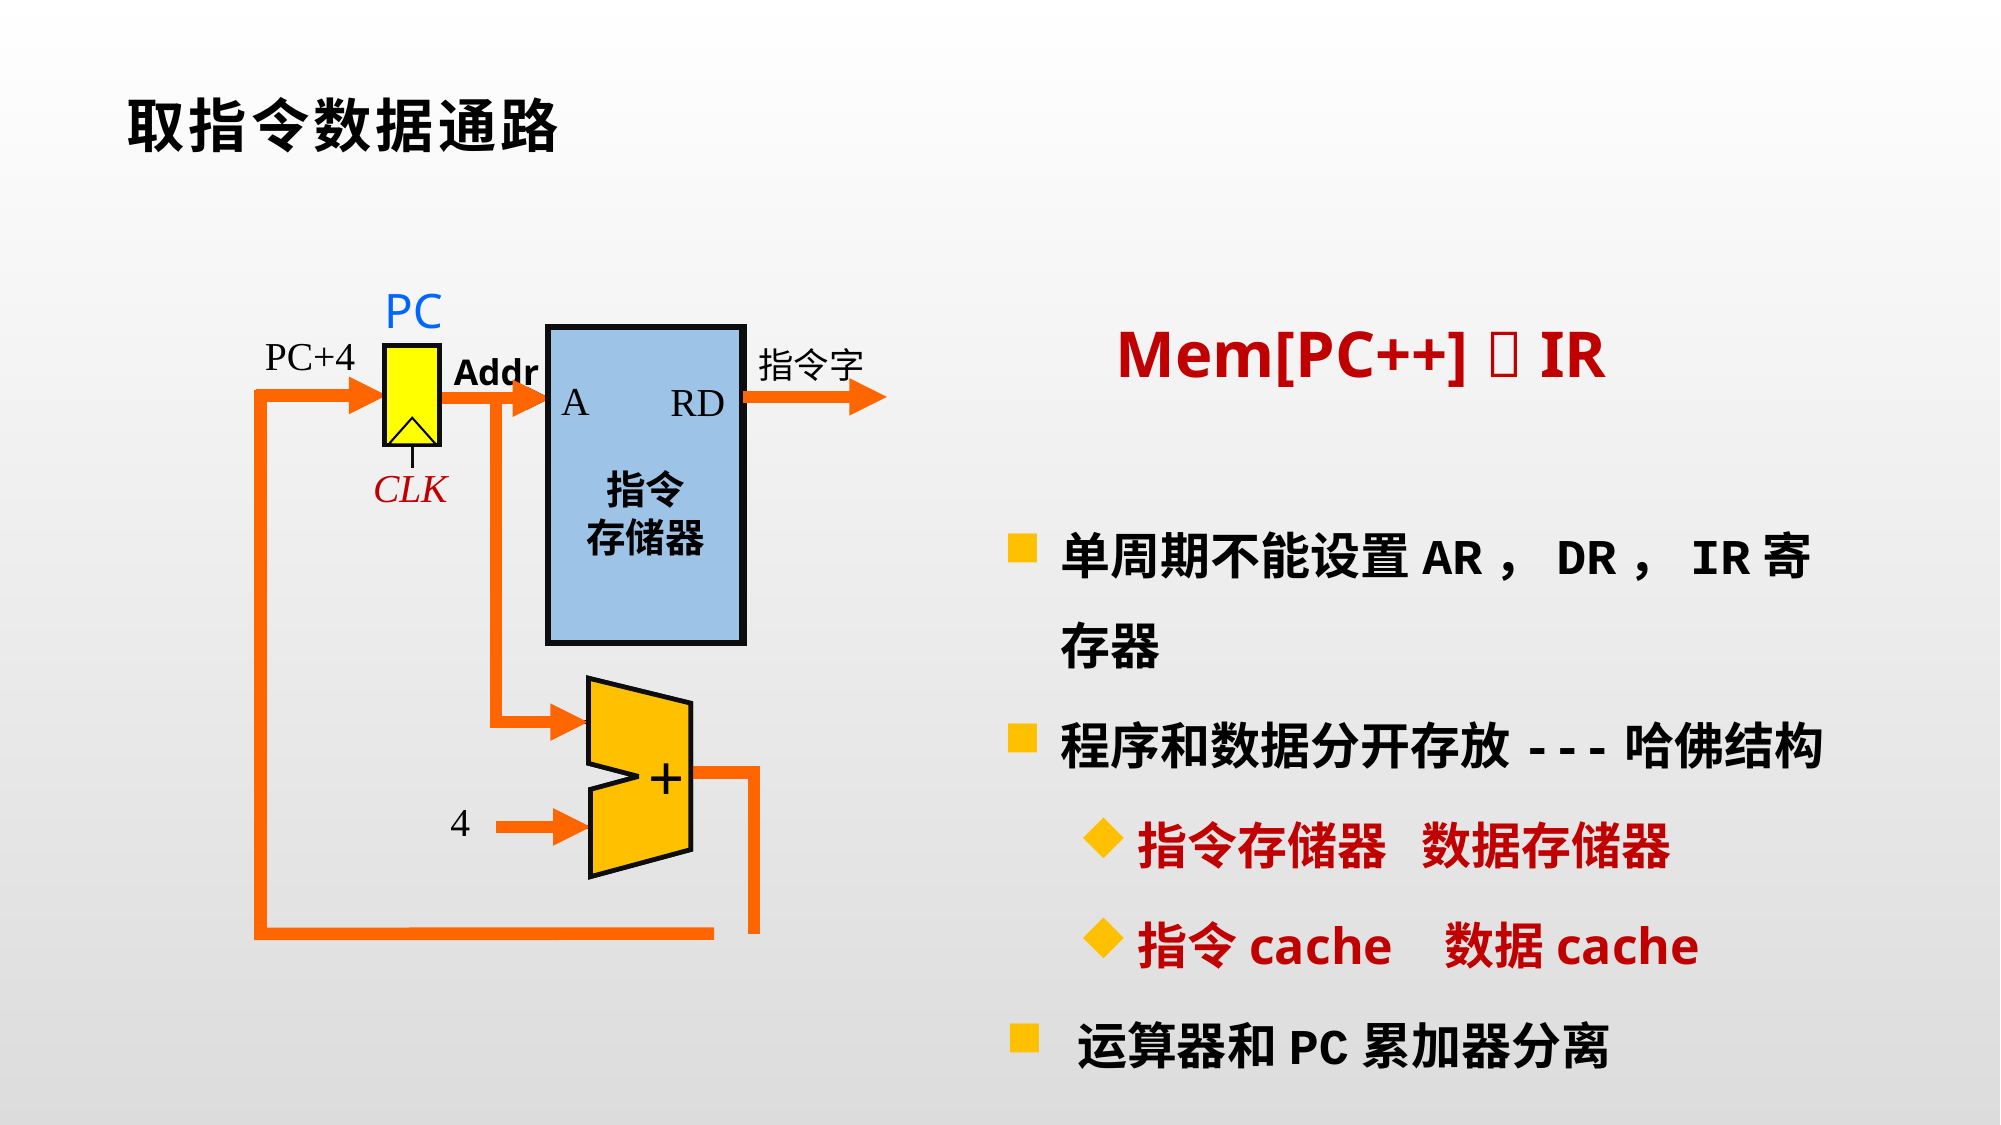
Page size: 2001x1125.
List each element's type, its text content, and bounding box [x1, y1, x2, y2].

text_box Mem[PC++]  IR [1100, 284, 1734, 398]
text_box 单周期不能设置AR，DR，IR寄存器 程序和数据分开存放---哈佛结构 指令存储器 数据存储器 指令cache 数据cache 运算器和PC累加器分离 [989, 487, 1863, 1017]
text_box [384, 345, 440, 445]
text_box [249, 323, 885, 934]
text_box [545, 326, 887, 643]
title 取指令数据通路 [109, 70, 1891, 178]
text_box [588, 678, 705, 877]
text_box PC [369, 273, 458, 323]
